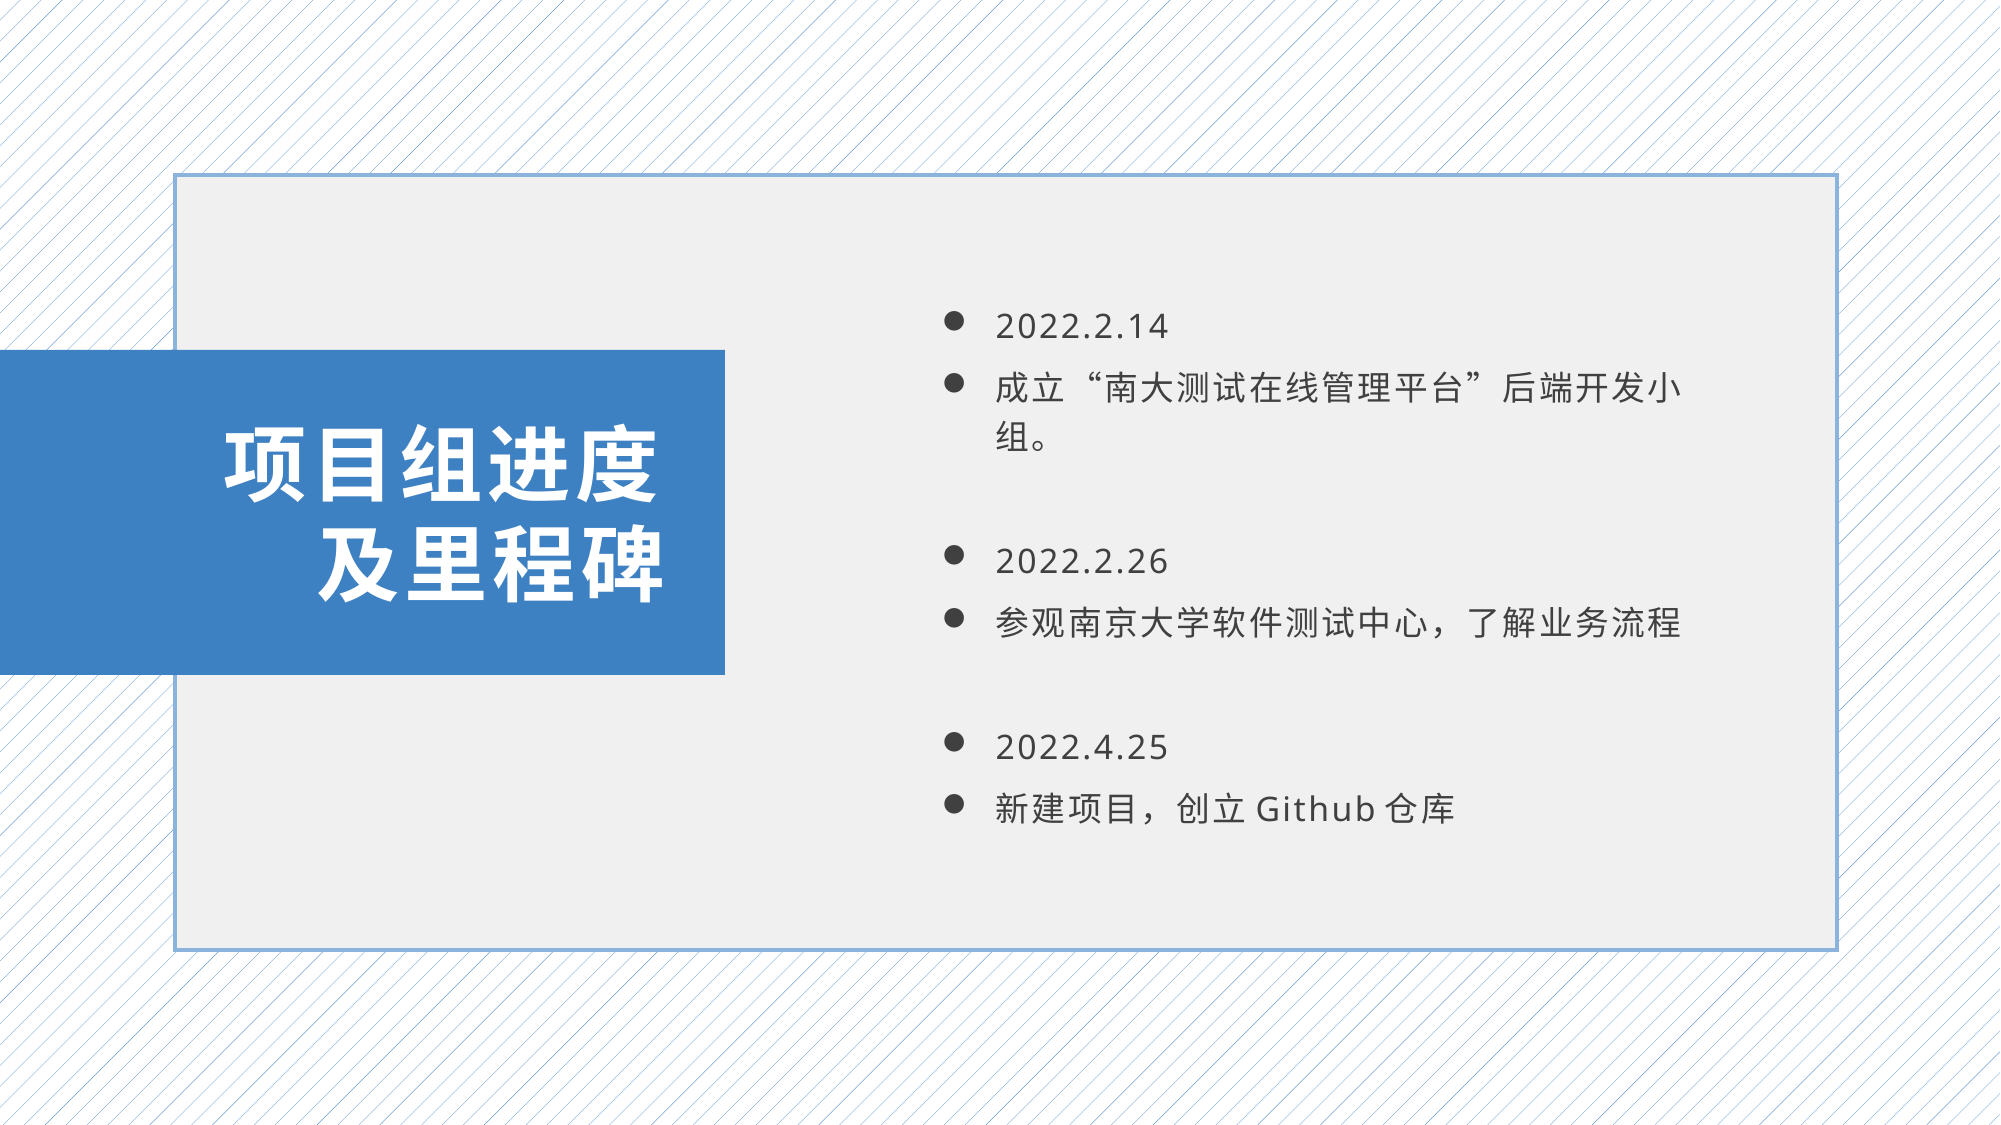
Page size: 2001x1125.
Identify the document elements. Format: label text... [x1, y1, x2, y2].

slide_number 13 [1412, 1023, 1890, 1058]
text_box [0, 349, 726, 676]
text_box [174, 174, 1838, 951]
text_box 2022.2.14 成立“南大测试在线管理平台”后端开发小组。 2022.2.26 参观南京大学软件测试中心，了解业务流程 2022.4.25 新建项目，创立Github仓库 [931, 274, 1700, 850]
text_box 项目组进度及里程碑 [174, 399, 675, 625]
text_box [0, 0, 2000, 1125]
